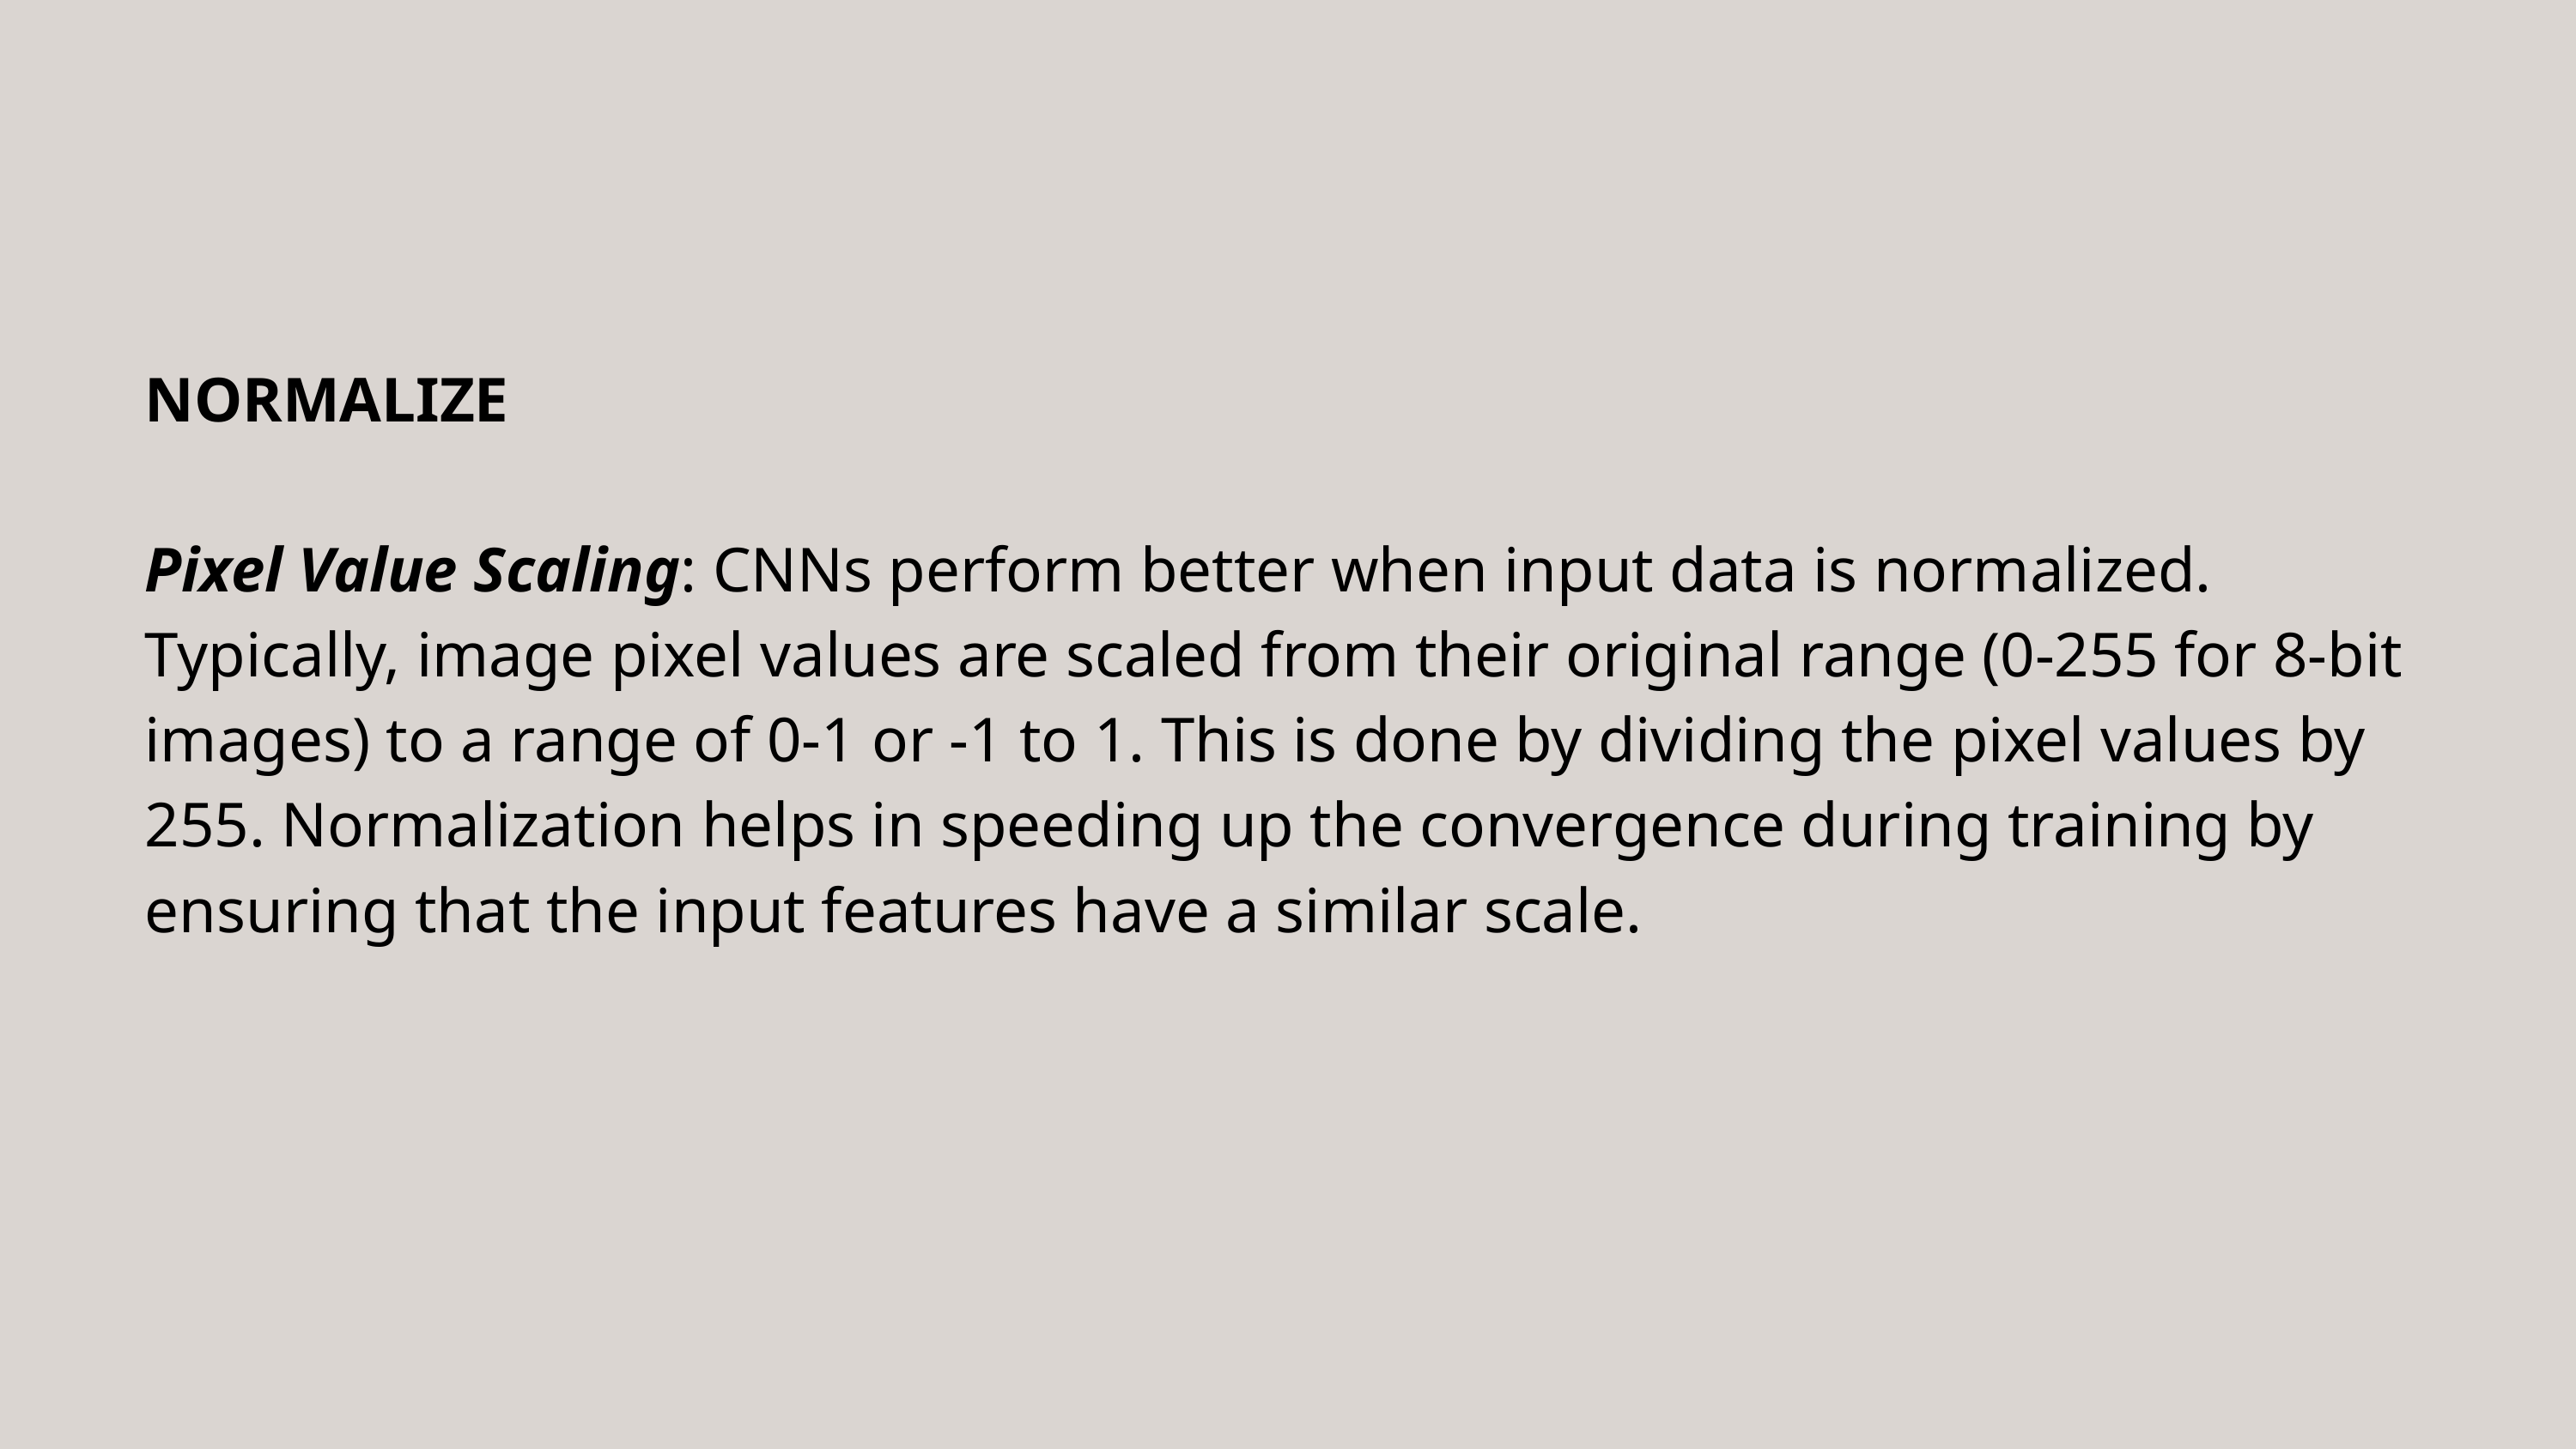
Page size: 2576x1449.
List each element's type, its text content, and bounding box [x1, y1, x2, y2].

text_box NORMALIZE Pixel Value Scaling: CNNs perform better when input data is normalized. Typically, image pixel values are scaled from their original range (0-255 for 8-bit images) to a range of 0-1 or -1 to 1. This is done by dividing the pixel values by 255. Normalization helps in speeding up the convergence during training by ensuring that the input features have a similar scale. [144, 349, 2459, 945]
